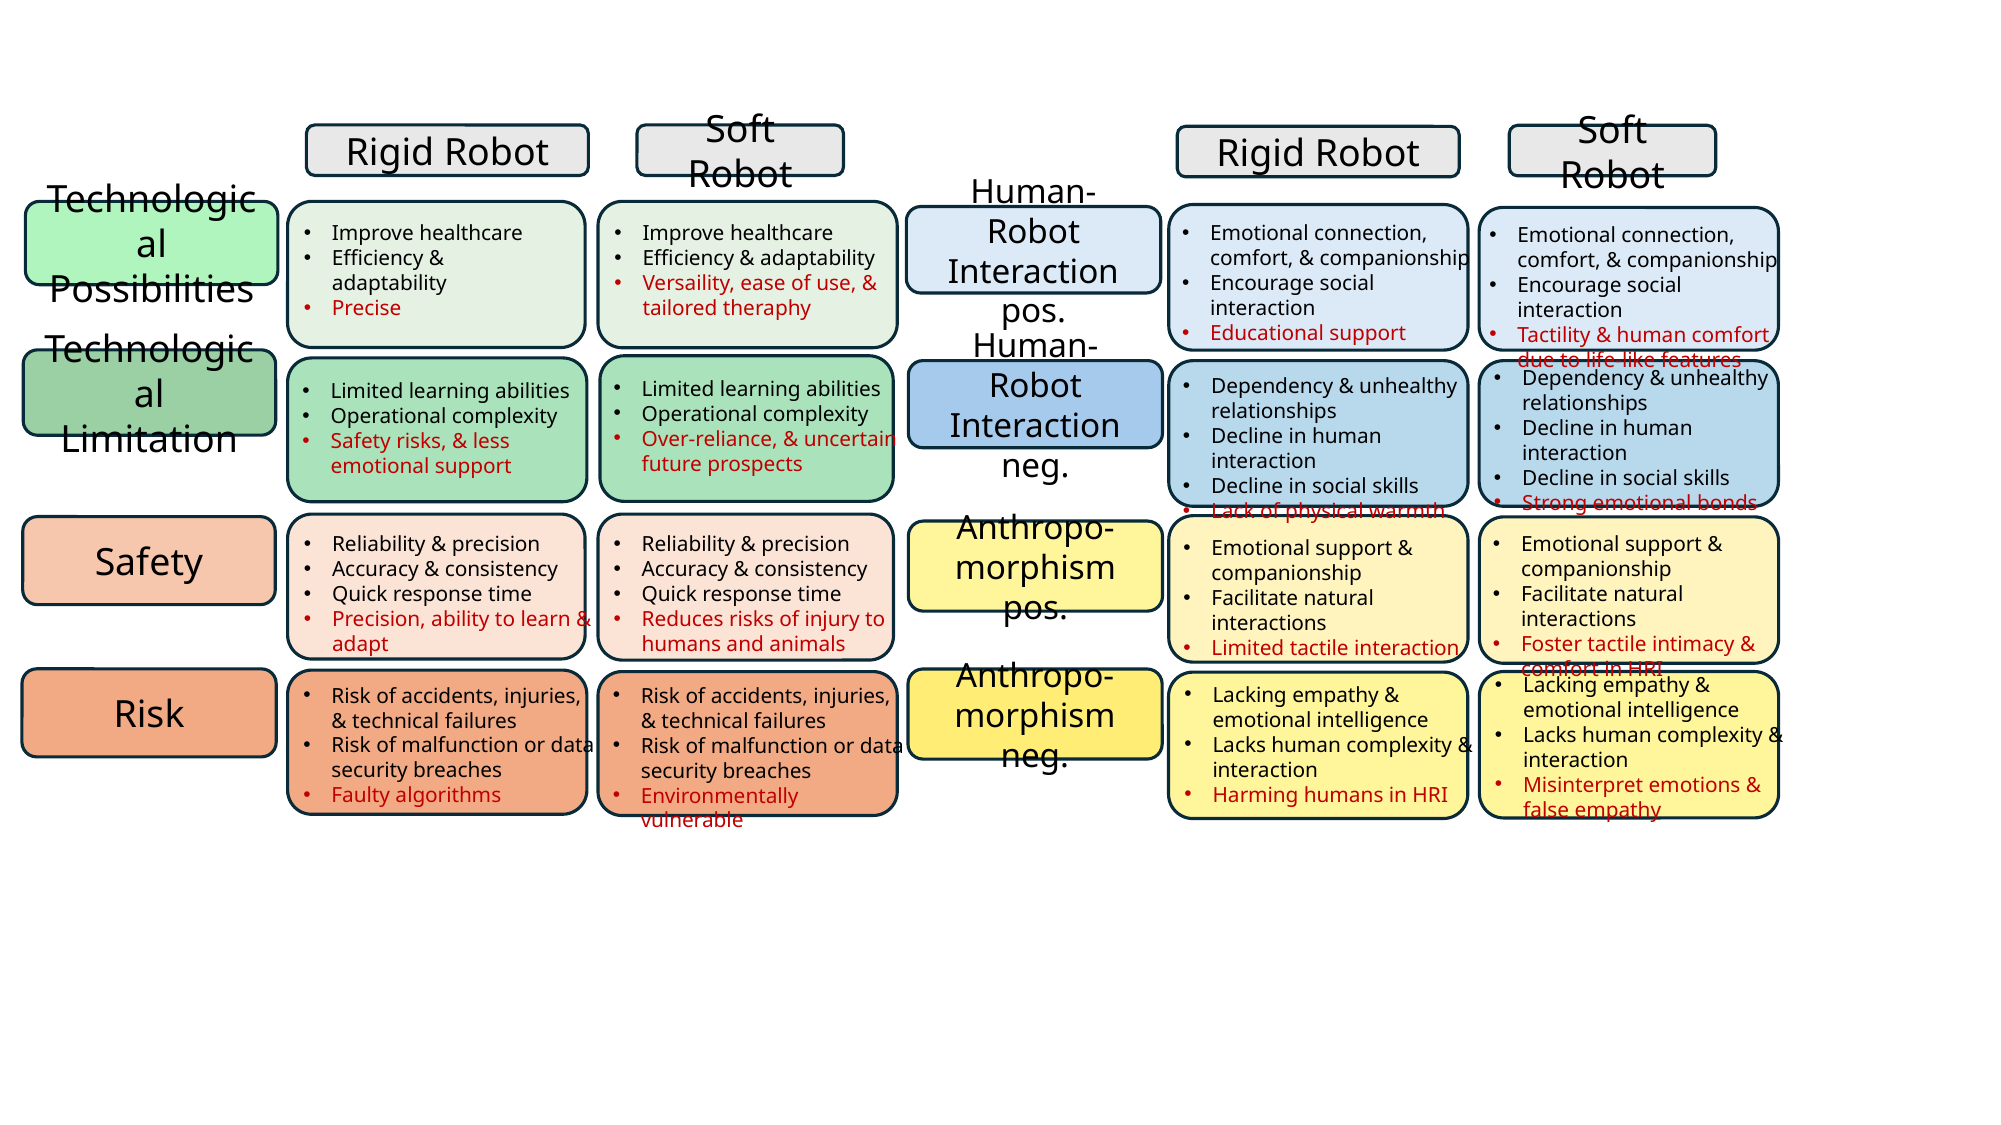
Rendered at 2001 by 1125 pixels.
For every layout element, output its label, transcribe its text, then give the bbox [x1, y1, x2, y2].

text_box [285, 213, 289, 336]
text_box Risk [20, 667, 278, 759]
text_box [289, 199, 587, 349]
text_box [568, 356, 586, 370]
text_box Emotional connection, comfort, & companionship Encourage social interaction Tactility & human comfort due to life-like features [1474, 214, 1797, 365]
text_box Risk of accidents, injuries, & technical failures Risk of malfunction or data security breaches Environmentally vulnerable [598, 674, 921, 865]
text_box Technological Limitation [21, 348, 278, 437]
text_box [1173, 202, 1464, 212]
text_box [601, 354, 892, 367]
text_box Technological Possibilities [23, 199, 280, 287]
text_box [600, 199, 895, 212]
text_box Improve healthcare Efficiency & adaptability Versaility, ease of use, & tailored theraphy [599, 212, 899, 352]
text_box Safety [21, 514, 277, 607]
text_box Reliability & precision Accuracy & consistency Quick response time Precision, ability to learn & adapt [289, 523, 598, 674]
text_box Emotional support & companionship Facilitate natural interactions Limited tactile interaction [1168, 527, 1478, 693]
text_box Rigid Robot [1175, 124, 1461, 179]
text_box Rigid Robot [304, 123, 590, 178]
text_box Soft Robot [635, 123, 846, 178]
text_box Emotional support & companionship Facilitate natural interactions Foster tactile intimacy & comfort in HRI [1478, 523, 1801, 673]
text_box Lacking empathy & emotional intelligence Lacks human complexity & interaction Misinterpret emotions & false empathy [1480, 664, 1802, 854]
text_box Improve healthcare Efficiency & adaptability Precise [289, 212, 568, 370]
text_box Limited learning abilities Operational complexity Over-reliance, & uncertain future prospects [598, 367, 922, 508]
text_box Reliability & precision Accuracy & consistency Quick response time Reduces risks of injury to humans and animals [598, 523, 922, 688]
text_box Limited learning abilities Operational complexity Safety risks, & less emotional support [287, 370, 586, 511]
text_box Human-Robot Interaction neg. [908, 359, 1165, 450]
text_box Dependency & unhealthy relationships Decline in human interaction Decline in social skills Strong emotional bonds [1479, 357, 1802, 547]
text_box [1486, 205, 1774, 214]
text_box Emotional connection, comfort, & companionship Encourage social interaction Educational support [1167, 212, 1490, 378]
text_box Lacking empathy & emotional intelligence Lacks human complexity & interaction Harming humans in HRI [1169, 673, 1480, 839]
text_box [601, 512, 890, 523]
text_box [291, 512, 582, 523]
text_box Anthropo- morphism pos. [913, 519, 1165, 613]
text_box Risk of accidents, injuries, & technical failures Risk of malfunction or data security breaches Faulty algorithms [288, 674, 598, 840]
text_box Dependency & unhealthy relationships Decline in human interaction Decline in social skills Lack of physical warmth [1168, 365, 1479, 527]
text_box Soft Robot [1507, 123, 1718, 178]
text_box Anthropo- morphism neg. [921, 667, 1164, 761]
text_box Human-Robot Interaction pos. [904, 204, 1163, 295]
